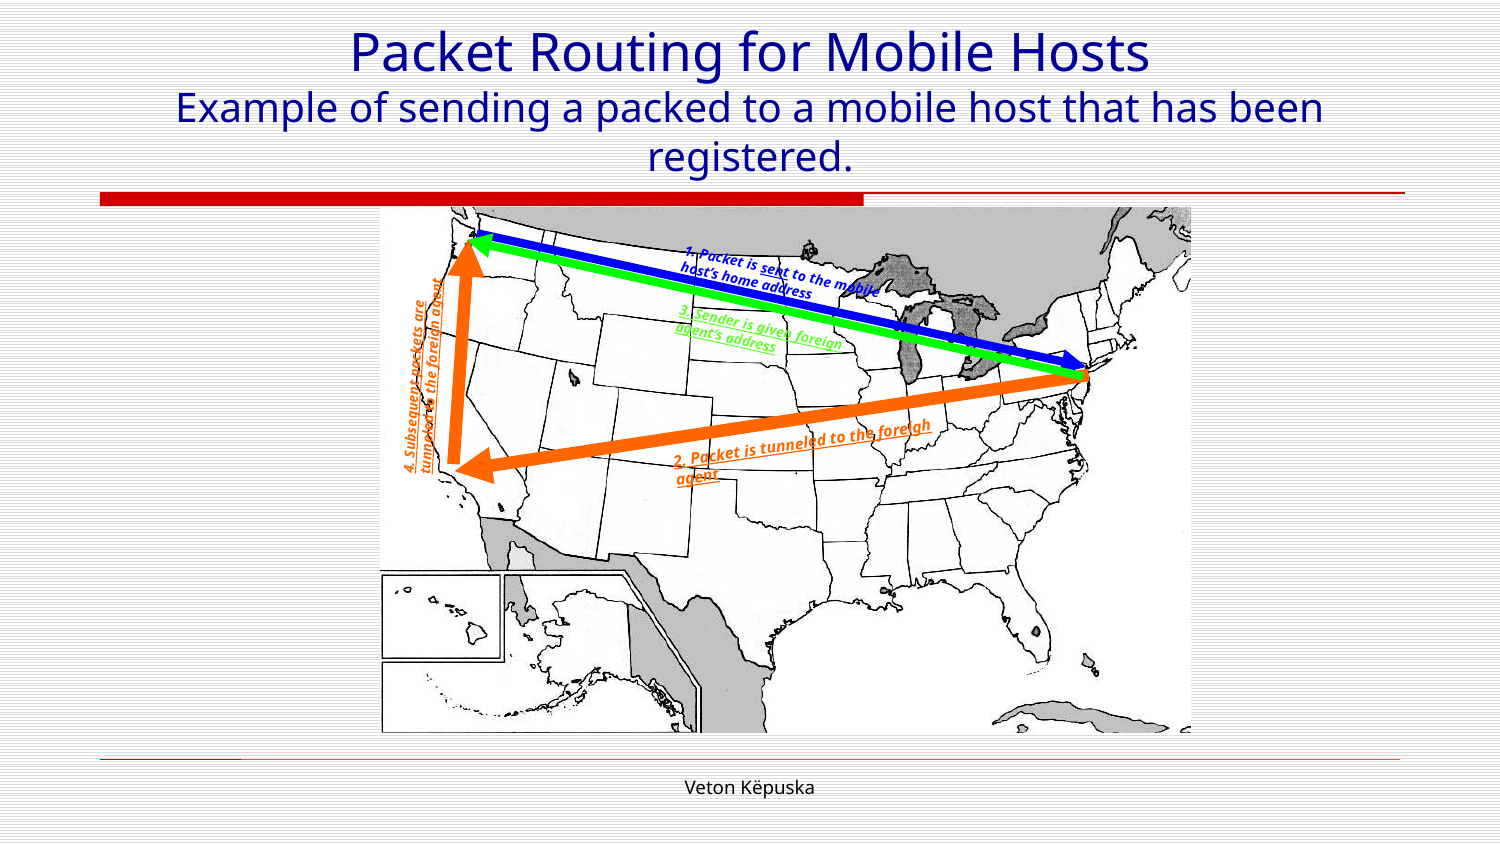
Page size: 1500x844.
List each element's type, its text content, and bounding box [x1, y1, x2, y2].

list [380, 207, 1191, 733]
slide_number [99, 768, 425, 828]
footer Veton Këpuska [512, 768, 988, 828]
title Packet Routing for Mobile Hosts Example of sending a packed to a mobile host that has been registered. [94, 37, 1407, 188]
slide_number [1074, 768, 1400, 828]
